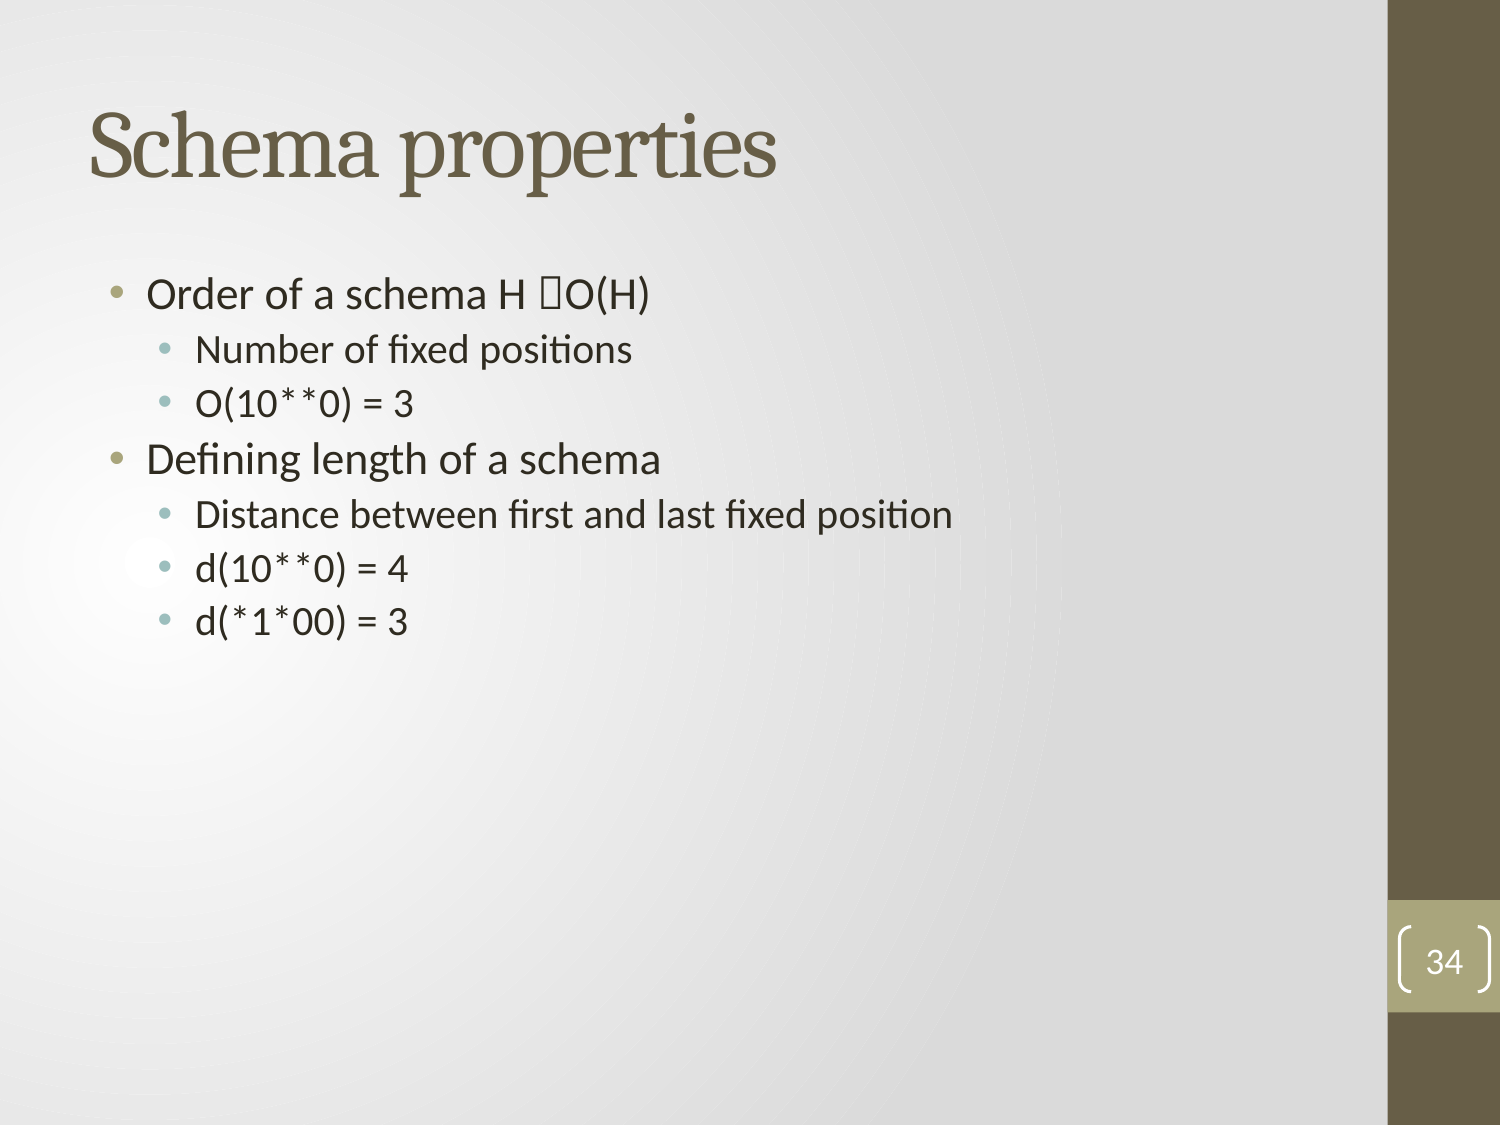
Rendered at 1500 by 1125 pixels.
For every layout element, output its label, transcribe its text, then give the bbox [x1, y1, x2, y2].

title Schema properties [75, 45, 1325, 233]
list Order of a schema H O(H) Number of fixed positions O(10**0) = 3 Defining length of a schema Distance between first and last fixed position d(10**0) = 4 d(*1*00) = 3 [75, 262, 1325, 1050]
slide_number 34 [1397, 925, 1492, 994]
